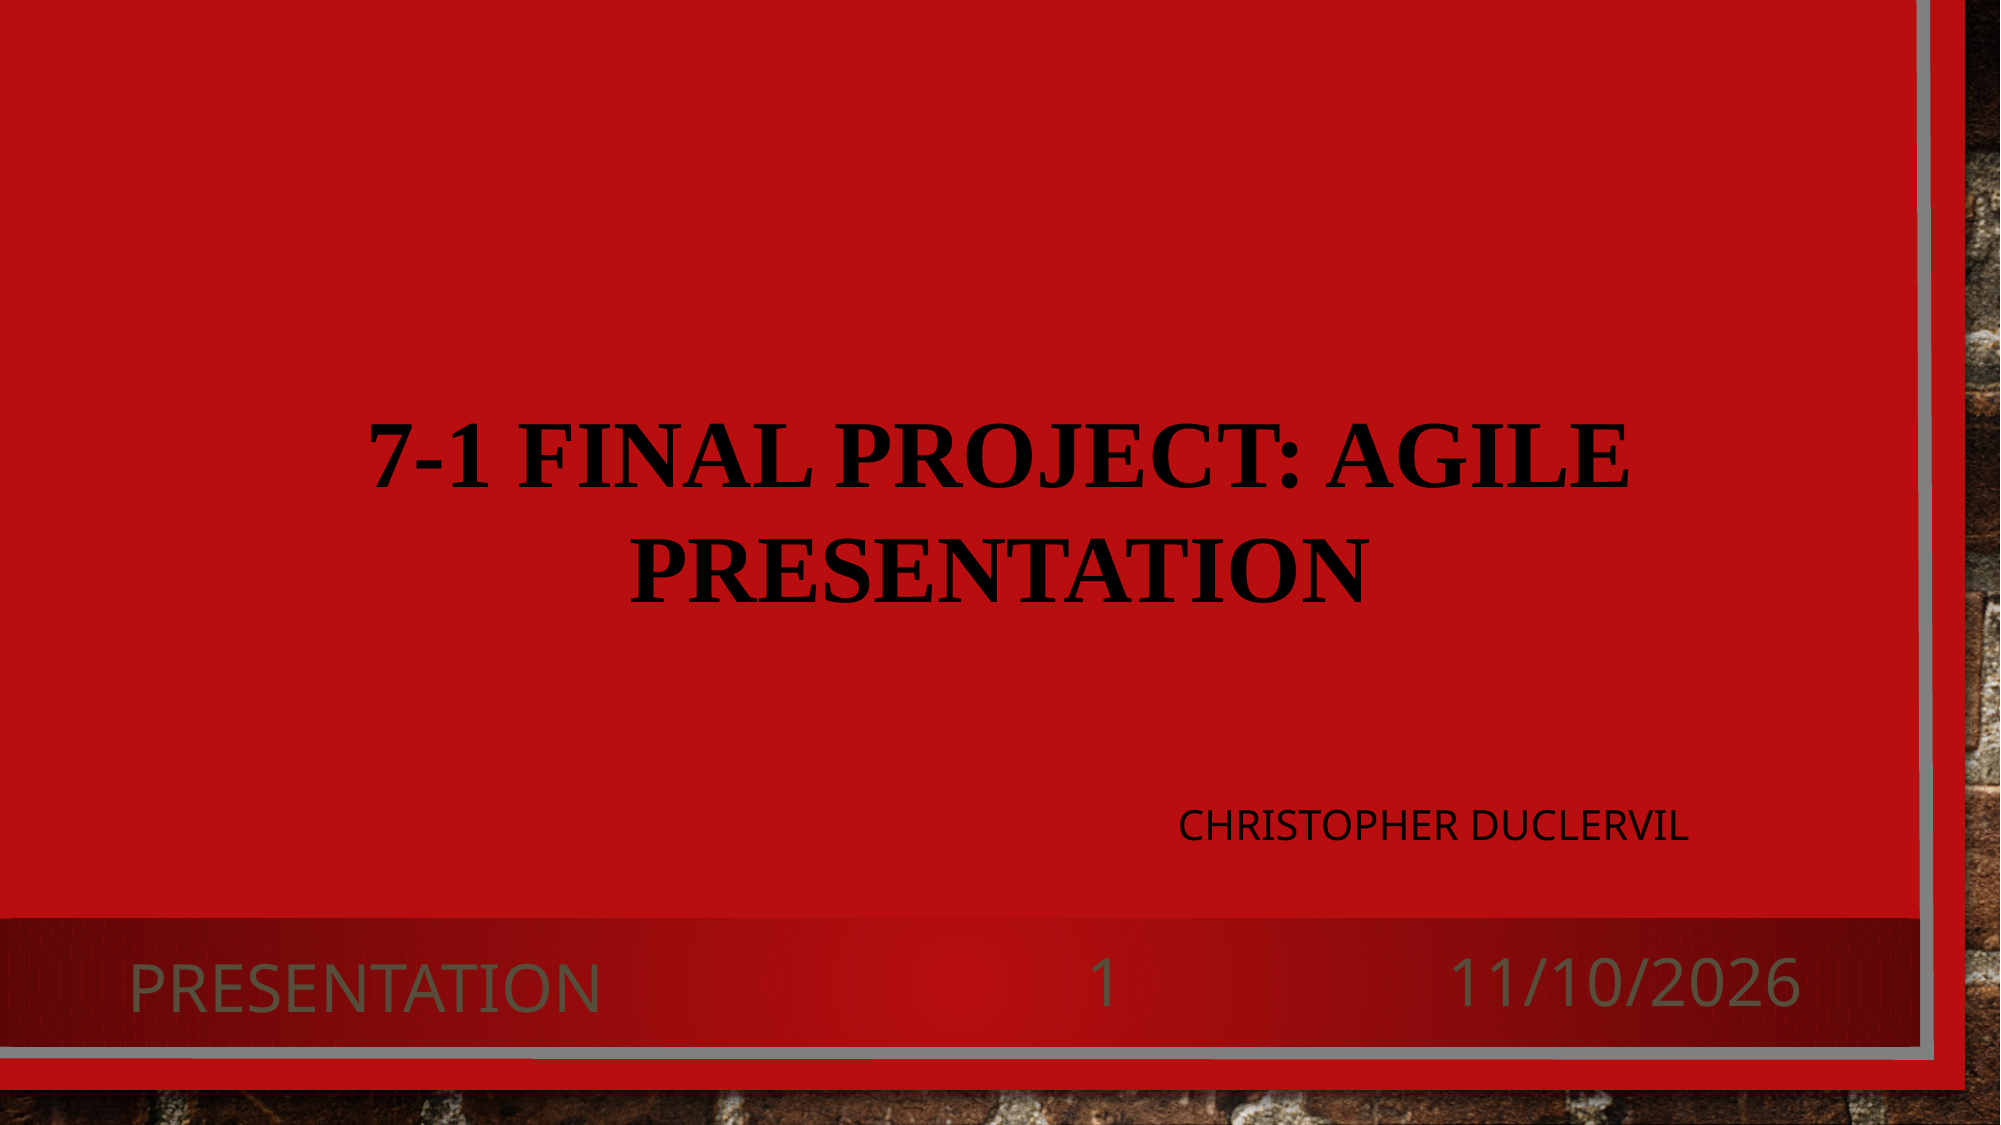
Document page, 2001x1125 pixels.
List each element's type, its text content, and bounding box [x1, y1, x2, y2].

title 7-1 Final Project: Agile Presentation [295, 276, 1705, 738]
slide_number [1197, 944, 1818, 1027]
slide_number 1 [1031, 944, 1181, 1027]
list Christopher Duclervil [1128, 737, 1705, 900]
footer PRESENTATION [112, 944, 1015, 1027]
picture [0, 0, 2000, 1125]
